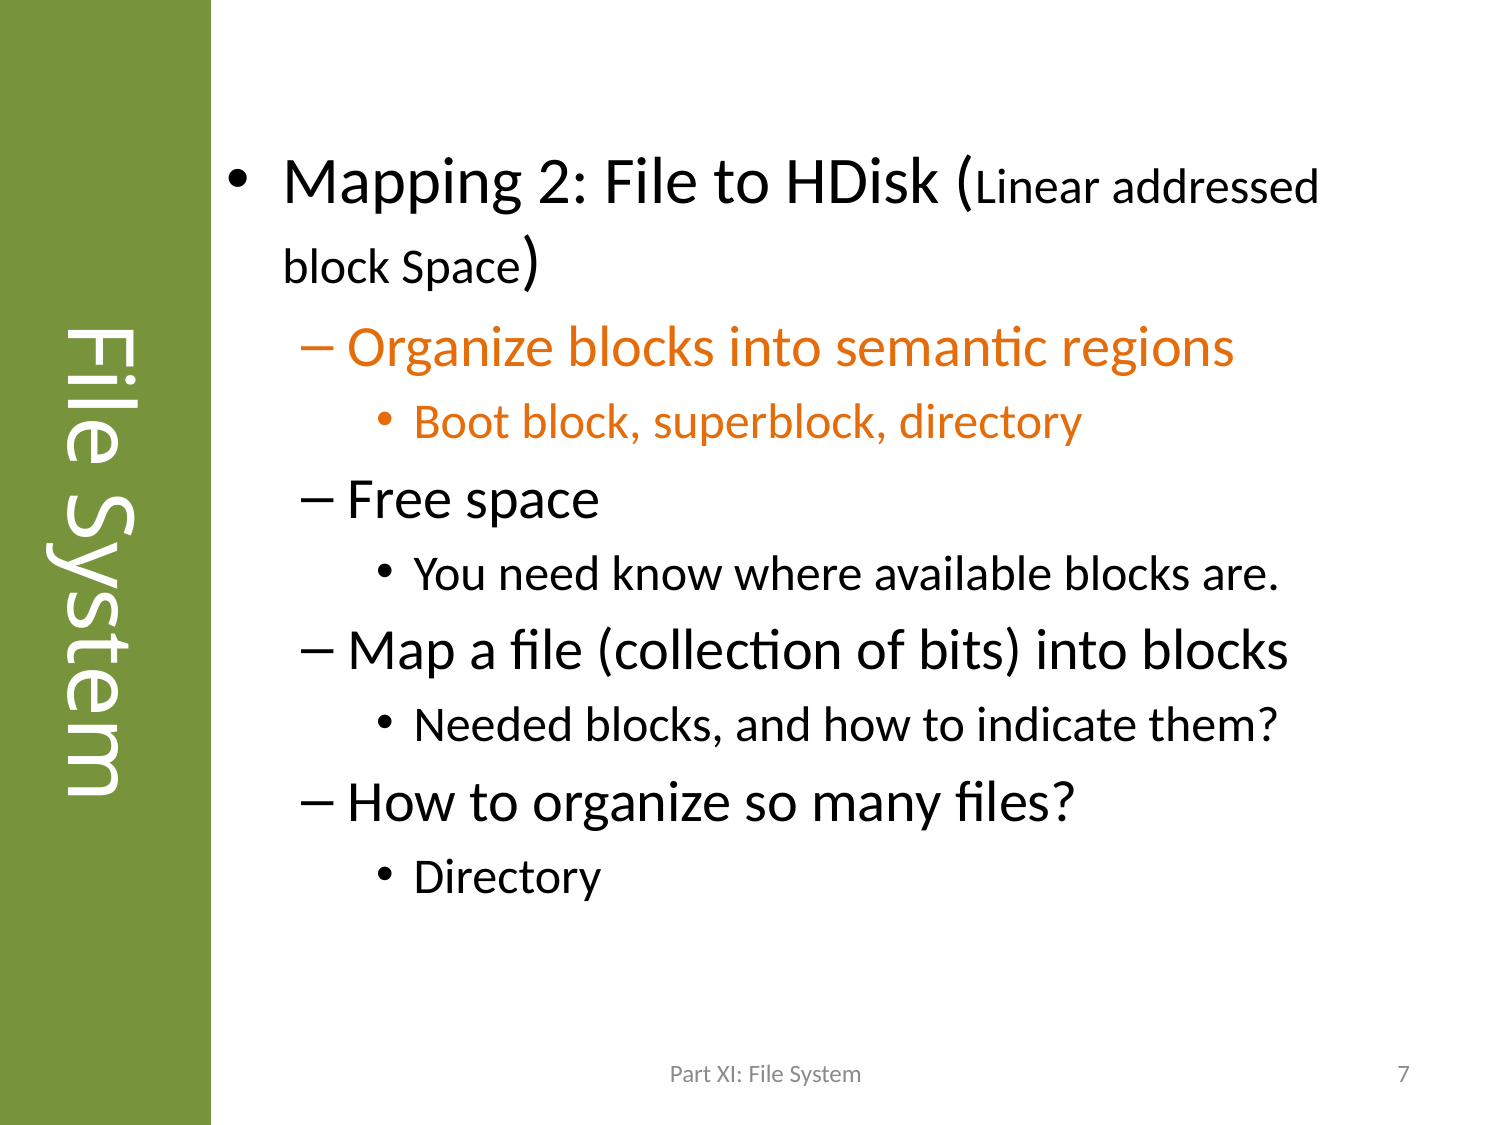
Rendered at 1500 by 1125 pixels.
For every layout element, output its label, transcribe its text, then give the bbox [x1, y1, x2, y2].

slide_number 7 [1074, 1042, 1425, 1103]
footer Part XI: File System [512, 1042, 1020, 1103]
list Mapping 2: File to HDisk (Linear addressed block Space) Organize blocks into semantic regions Boot block, superblock, directory Free space You need know where available blocks are. Map a file (collection of bits) into blocks Needed blocks, and how to indicate them? How to organize so many files? Directory [210, 93, 1454, 947]
title File System [0, 0, 212, 1125]
